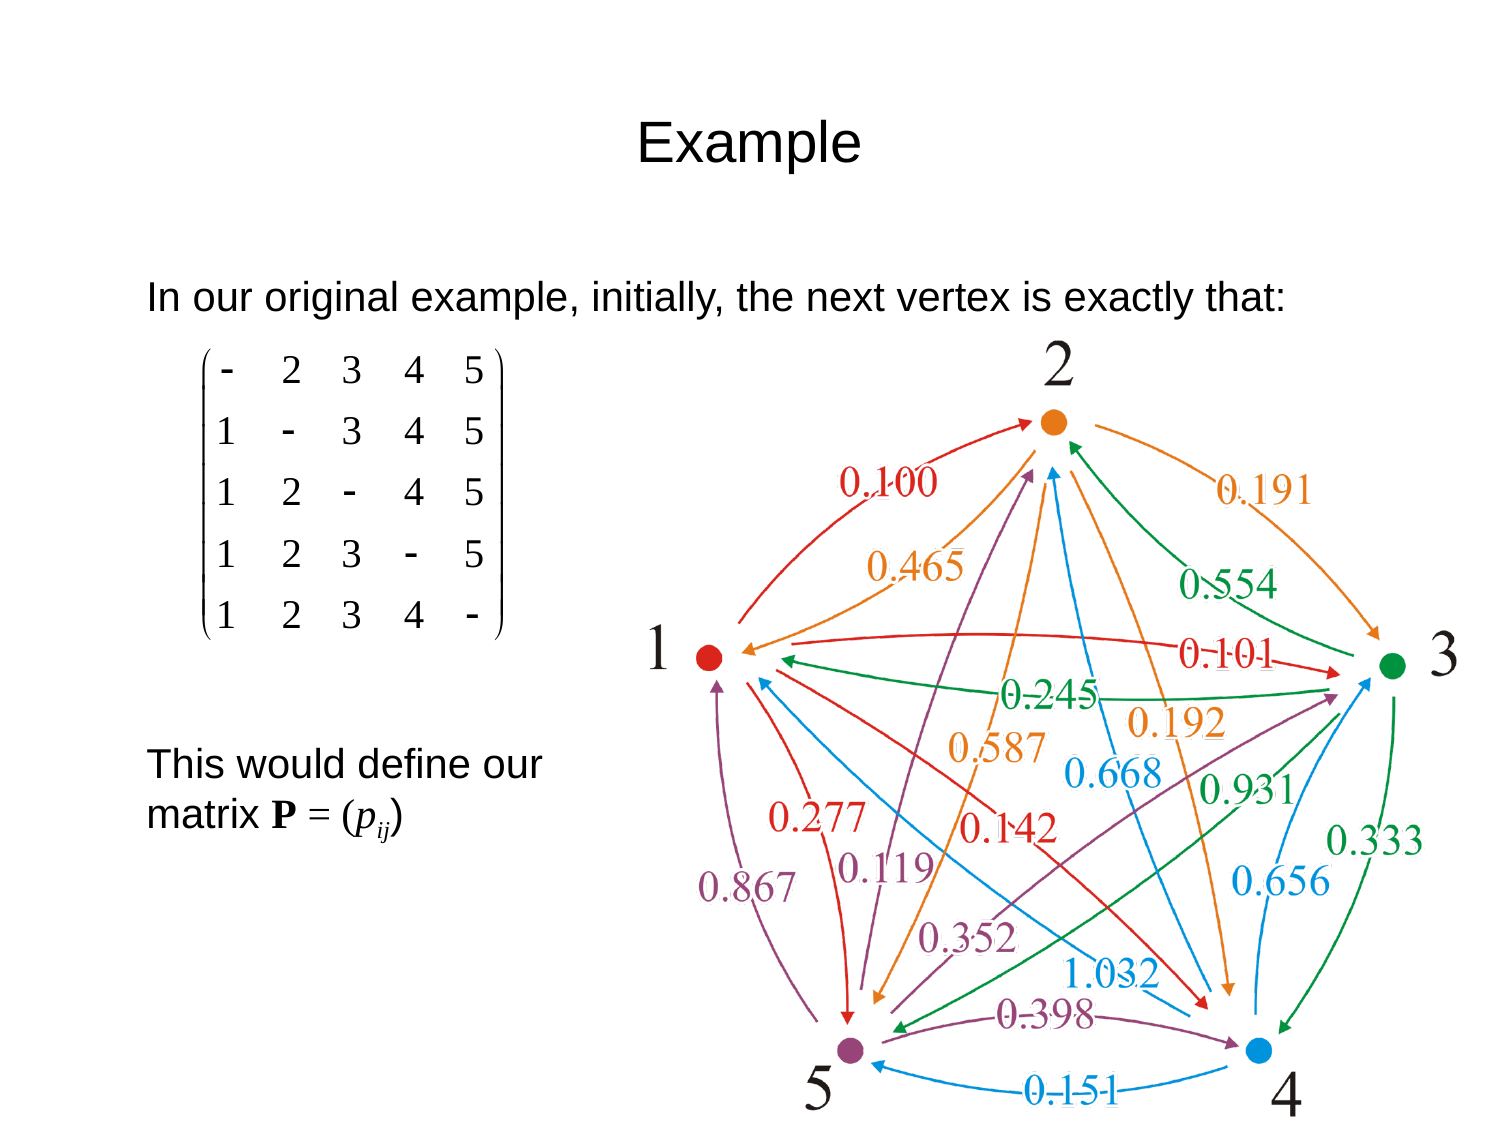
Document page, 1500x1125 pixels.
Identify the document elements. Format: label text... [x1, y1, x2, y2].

title Example [74, 44, 1426, 233]
picture [633, 331, 1467, 1125]
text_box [193, 337, 517, 651]
list In our original example, initially, the next vertex is exactly that: This would define our matrix P = (pij) [74, 262, 1426, 1006]
